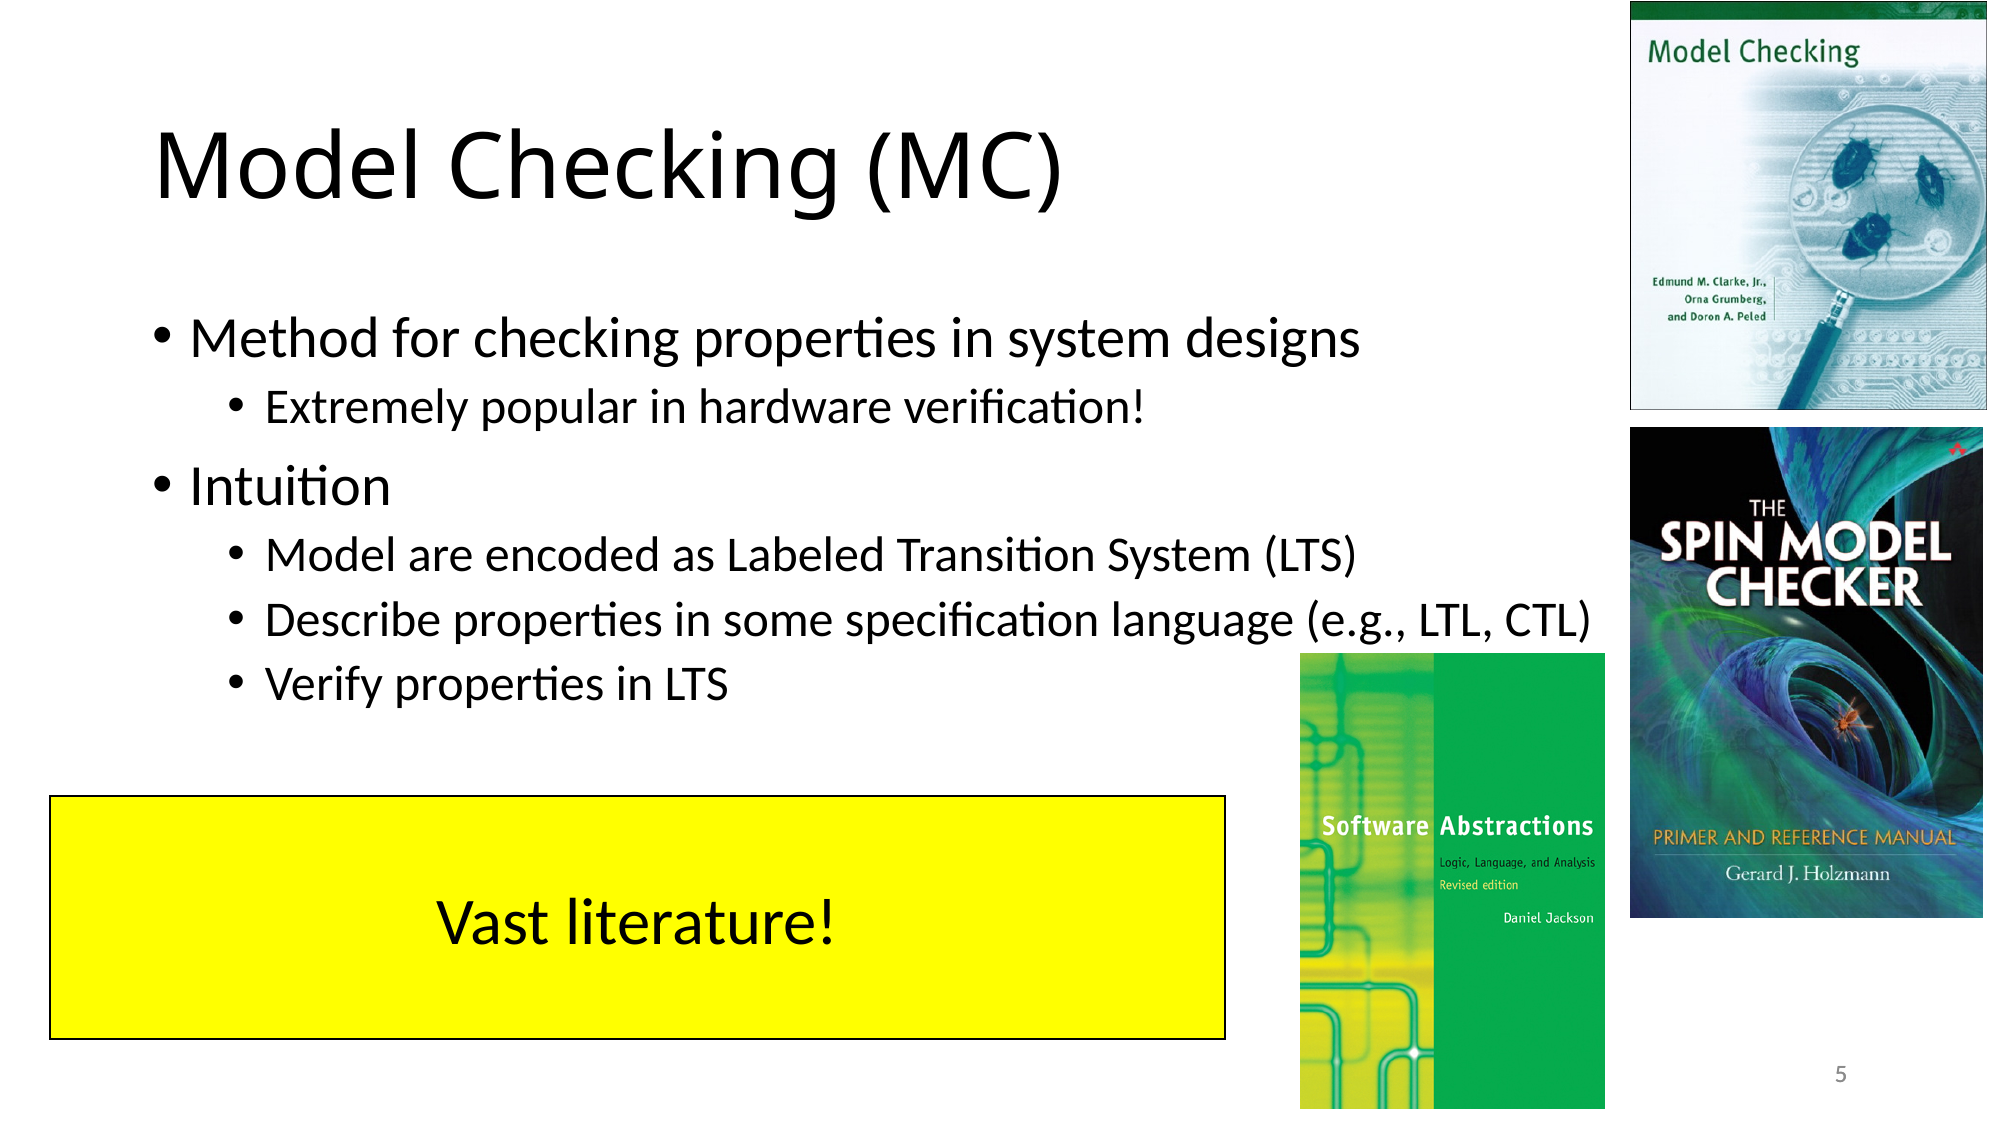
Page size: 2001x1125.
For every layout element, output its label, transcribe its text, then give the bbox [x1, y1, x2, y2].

picture [1630, 1, 1987, 410]
title Model Checking (MC) [137, 59, 1630, 278]
text_box 5 [1605, 1042, 1863, 1103]
picture [1630, 427, 1983, 918]
list Method for checking properties in system designs Extremely popular in hardware verification! Intuition Model are encoded as Labeled Transition System (LTS) Describe properties in some specification language (e.g., LTL, CTL) Verify properties in LTS [137, 299, 1863, 1014]
text_box Vast literature! [49, 795, 1226, 1040]
picture [1300, 653, 1605, 1109]
